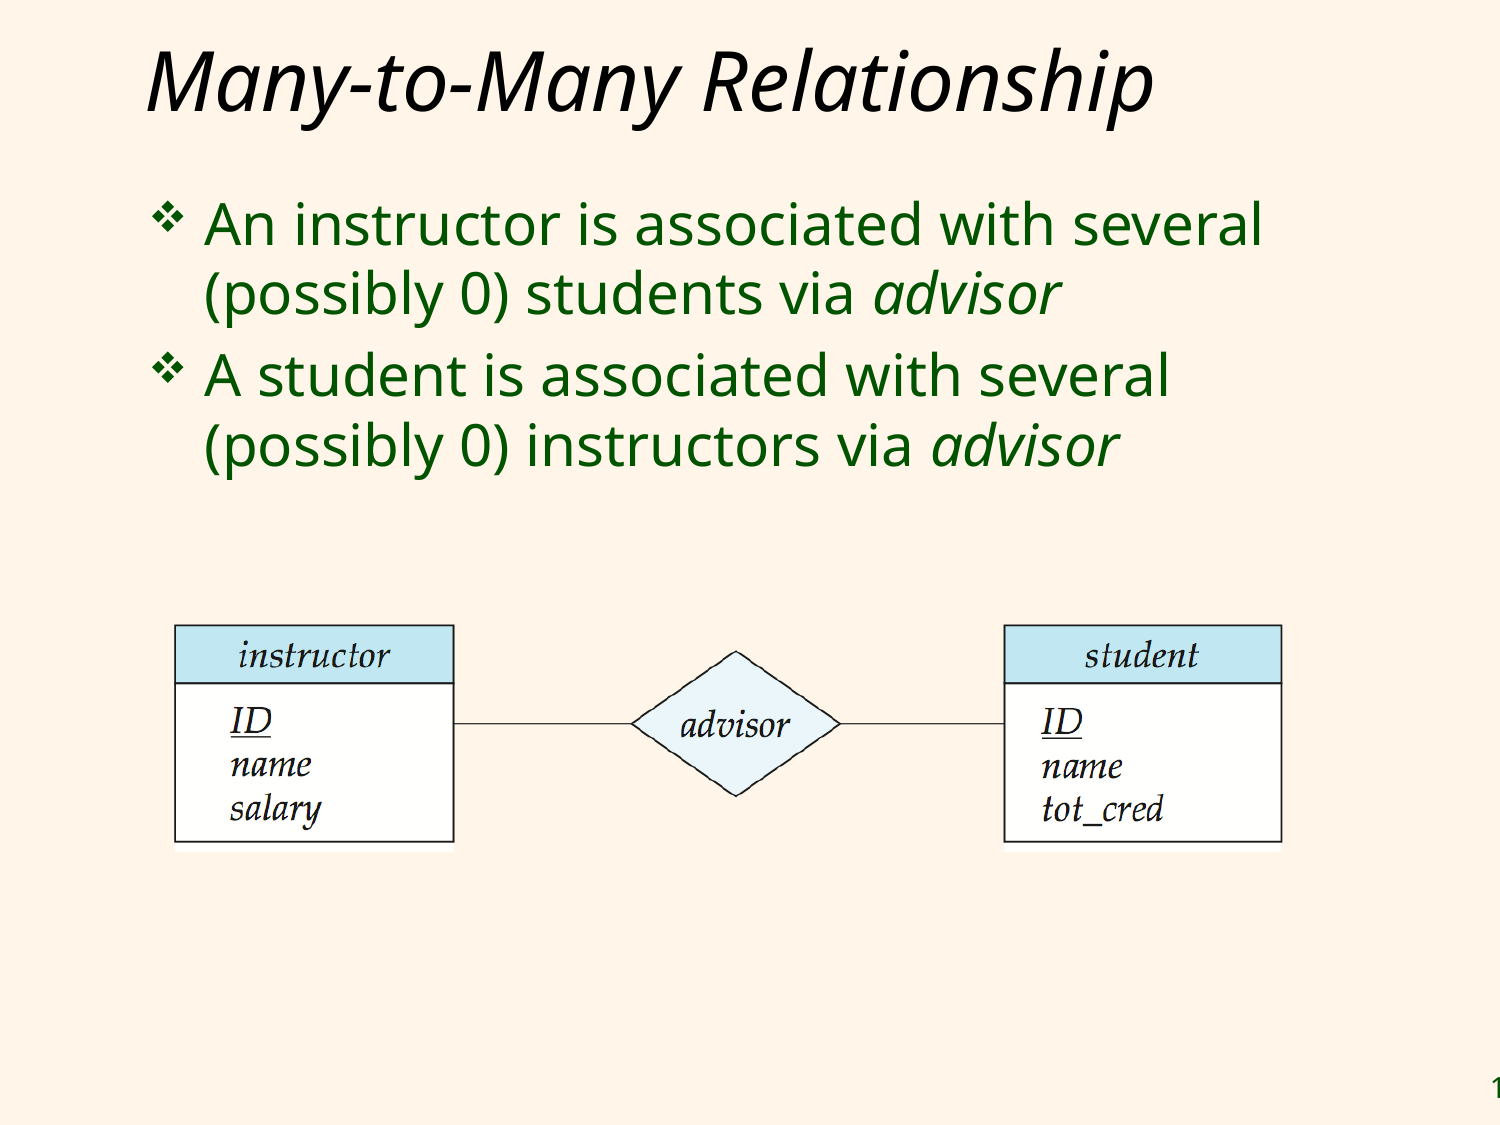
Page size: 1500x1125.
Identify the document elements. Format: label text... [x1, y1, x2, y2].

title Many-to-Many Relationship [129, 0, 1405, 169]
picture [174, 624, 1286, 853]
list An instructor is associated with several (possibly 0) students via advisor A student is associated with several (possibly 0) instructors via advisor [133, 179, 1287, 433]
